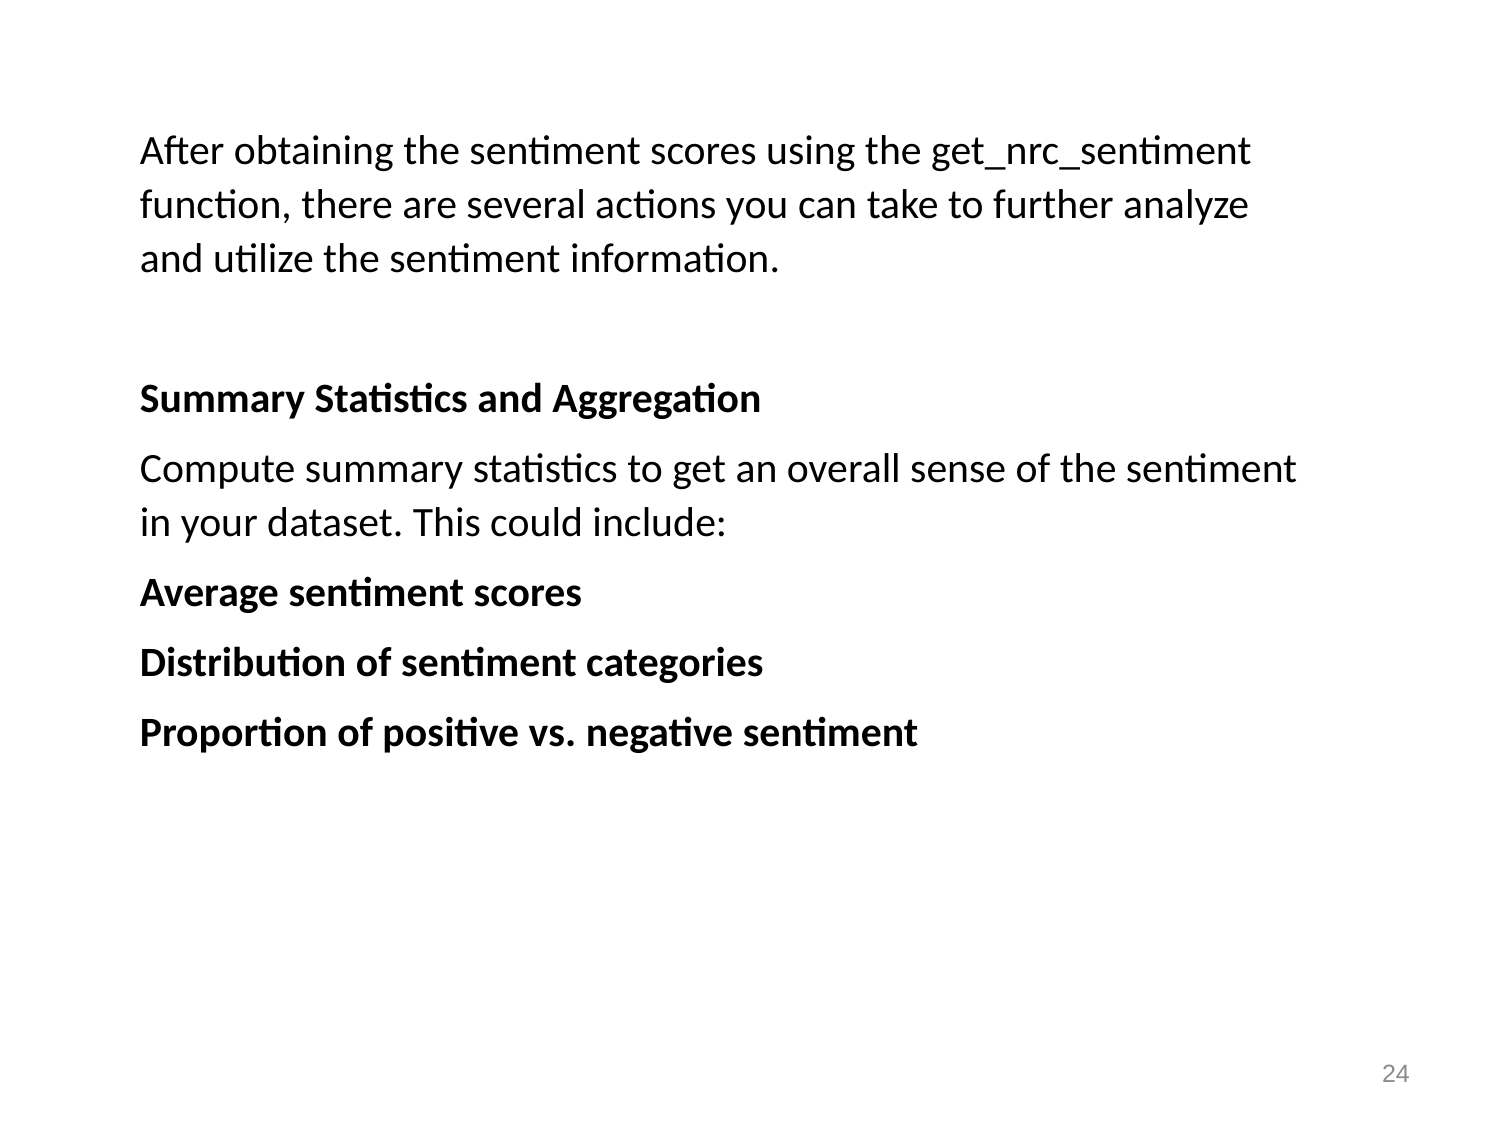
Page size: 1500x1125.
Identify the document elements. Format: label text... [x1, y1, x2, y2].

text_box After obtaining the sentiment scores using the get_nrc_sentiment function, there are several actions you can take to further analyze and utilize the sentiment information. Summary Statistics and Aggregation Compute summary statistics to get an overall sense of the sentiment in your dataset. This could include: Average sentiment scores Distribution of sentiment categories Proportion of positive vs. negative sentiment [124, 112, 1325, 970]
slide_number 24 [1074, 1042, 1425, 1103]
